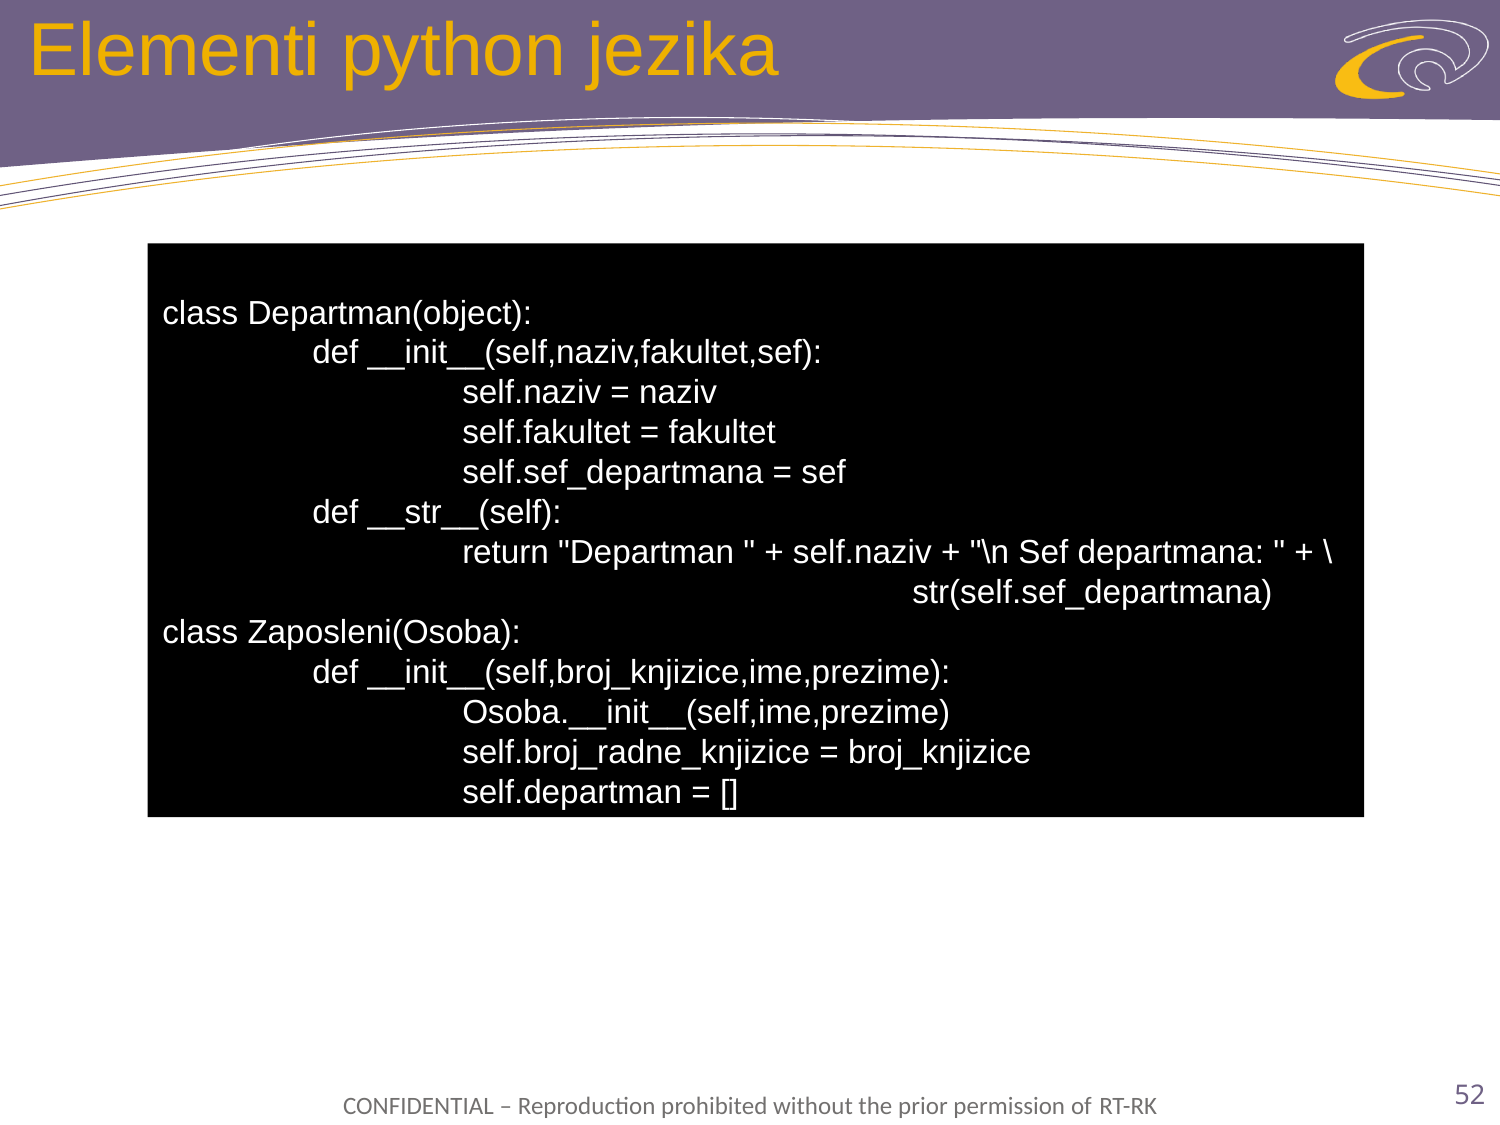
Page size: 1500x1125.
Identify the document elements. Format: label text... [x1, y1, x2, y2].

list [88, 160, 1412, 977]
text_box class Departman(object): def __init__(self,naziv,fakultet,sef): self.naziv = naziv self.fakultet = fakultet self.sef_departmana = sef def __str__(self): return "Departman " + self.naziv + "\n Sef departmana: " + \ str(self.sef_departmana) class Zaposleni(Osoba): def __init__(self,broj_knjizice,ime,prezime): Osoba.__init__(self,ime,prezime) self.broj_radne_knjizice = broj_knjizice self.departman = [] [147, 243, 1365, 818]
picture [1322, 0, 1500, 102]
title Elementi python jezika [13, 0, 1313, 119]
